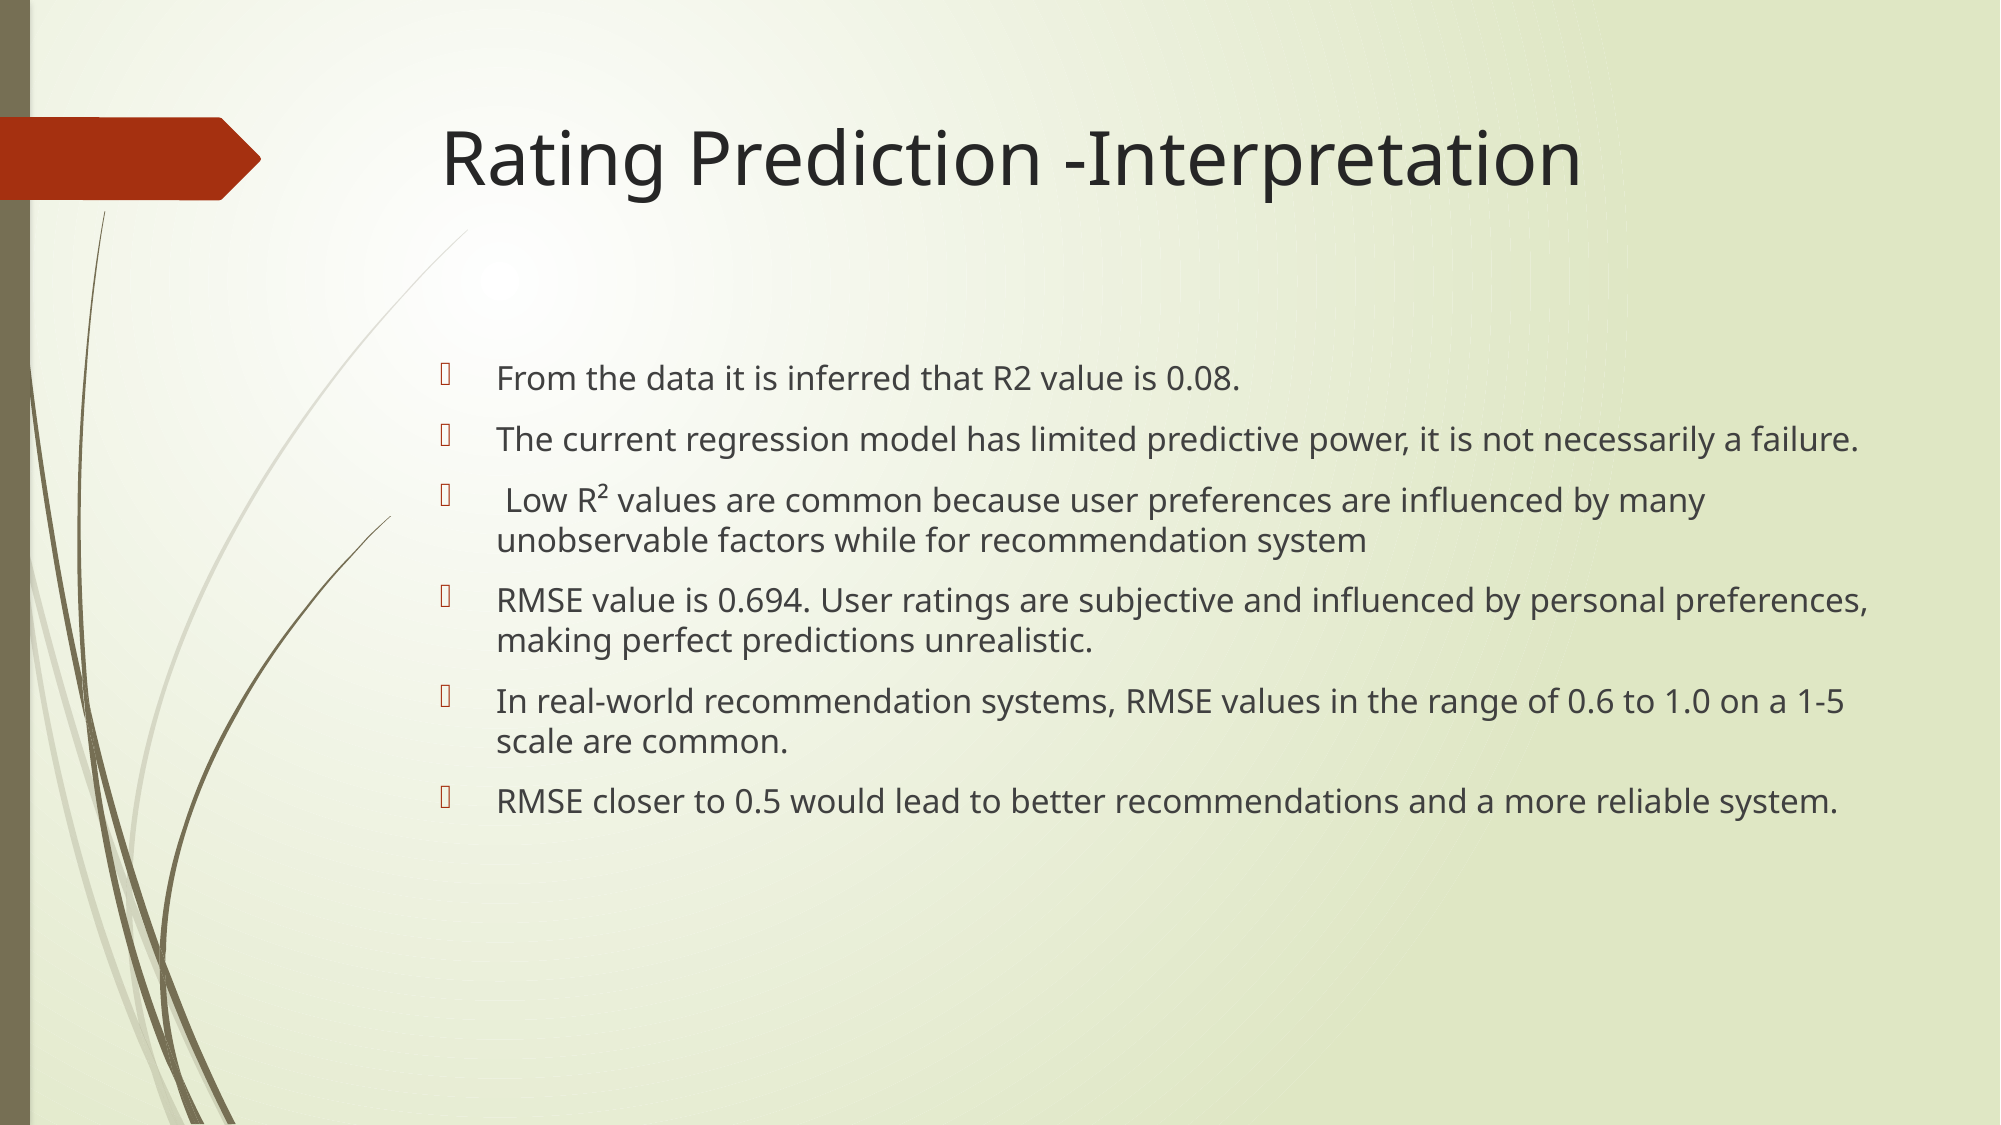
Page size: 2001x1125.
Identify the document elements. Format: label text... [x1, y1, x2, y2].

list From the data it is inferred that R2 value is 0.08. The current regression model has limited predictive power, it is not necessarily a failure. Low R² values are common because user preferences are influenced by many unobservable factors while for recommendation system RMSE value is 0.694. User ratings are subjective and influenced by personal preferences, making perfect predictions unrealistic. In real-world recommendation systems, RMSE values in the range of 0.6 to 1.0 on a 1-5 scale are common. RMSE closer to 0.5 would lead to better recommendations and a more reliable system. [424, 350, 1888, 970]
title Rating Prediction -Interpretation [425, 102, 1888, 313]
